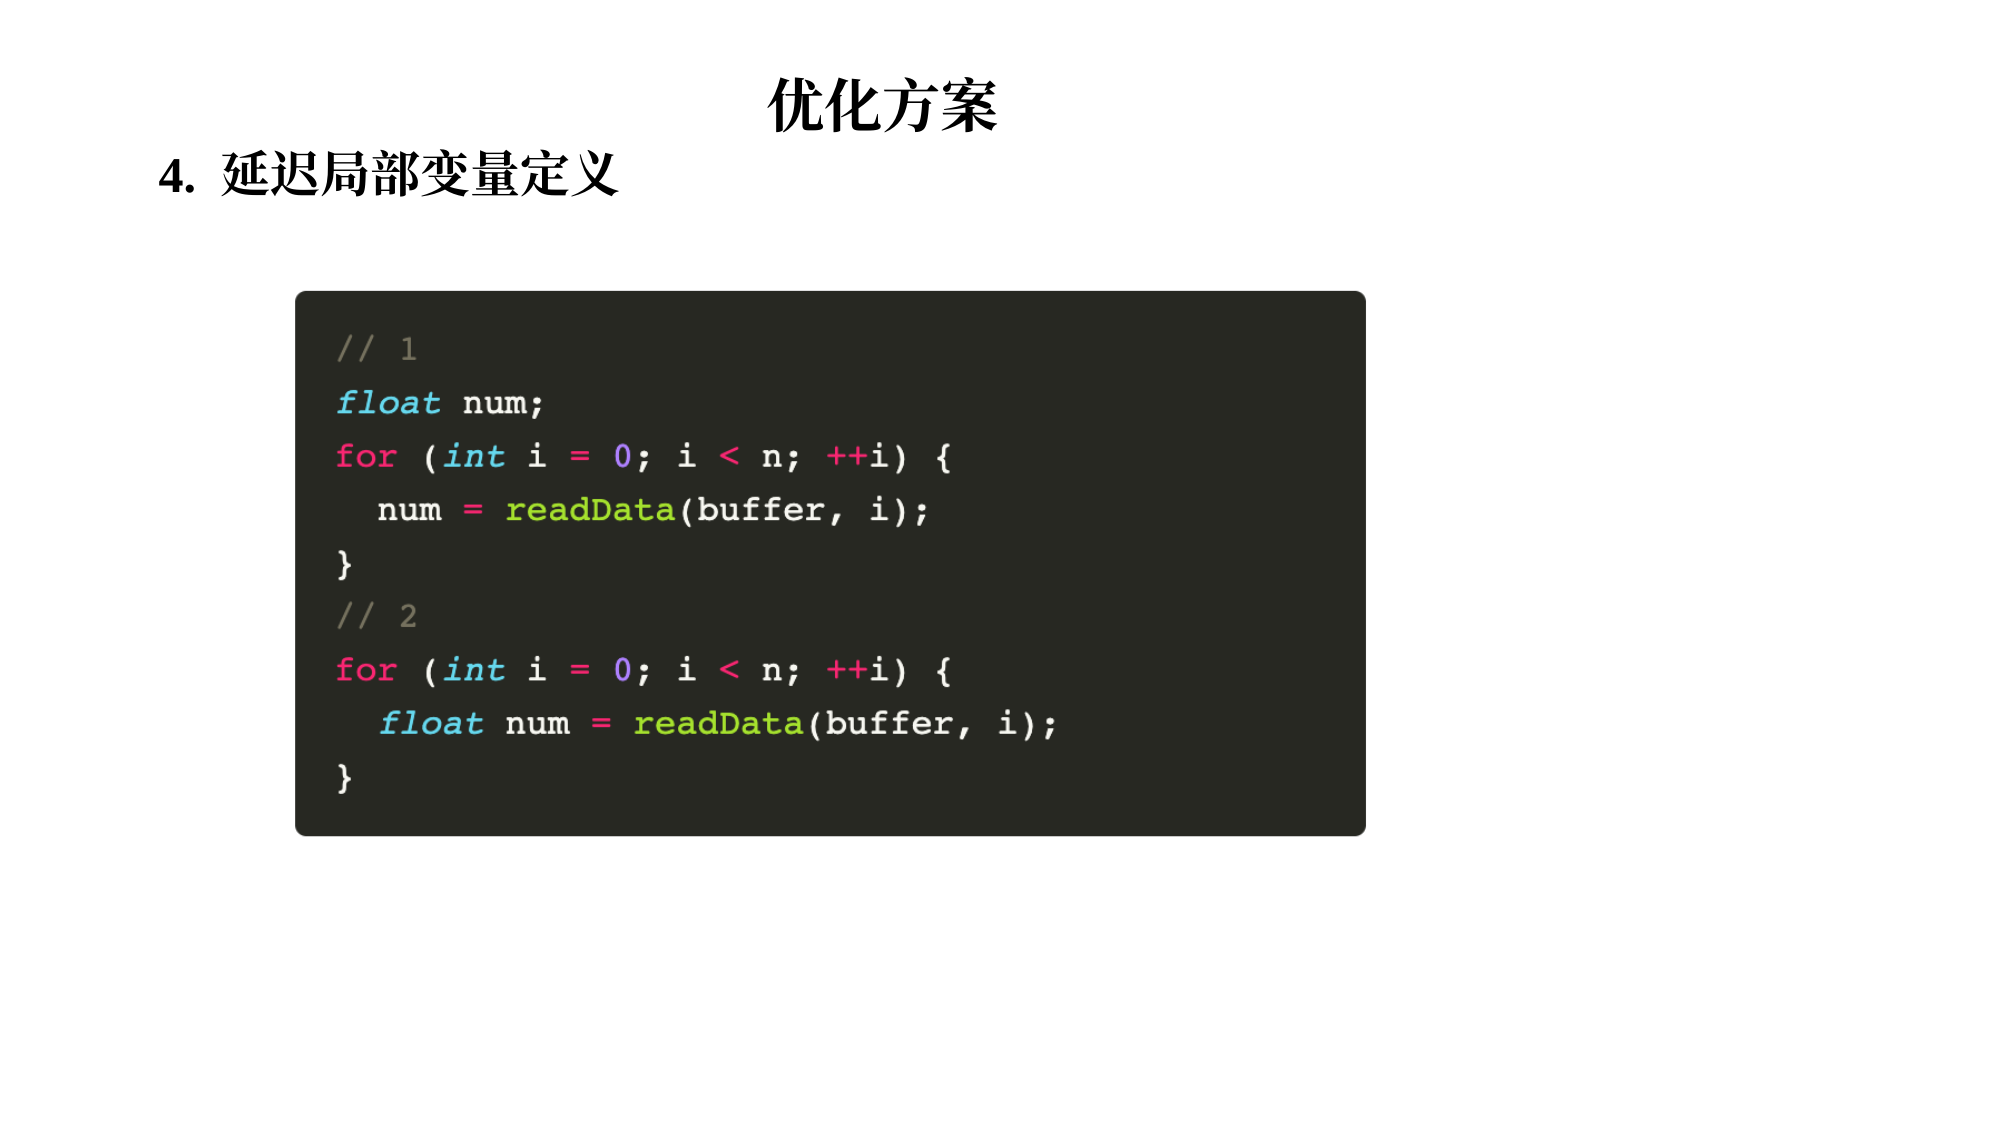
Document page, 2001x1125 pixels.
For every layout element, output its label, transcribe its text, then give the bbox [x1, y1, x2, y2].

text_box 4. 延迟局部变量定义 [143, 134, 1411, 210]
picture [244, 242, 1415, 884]
text_box 优化方案 [751, 27, 1027, 134]
